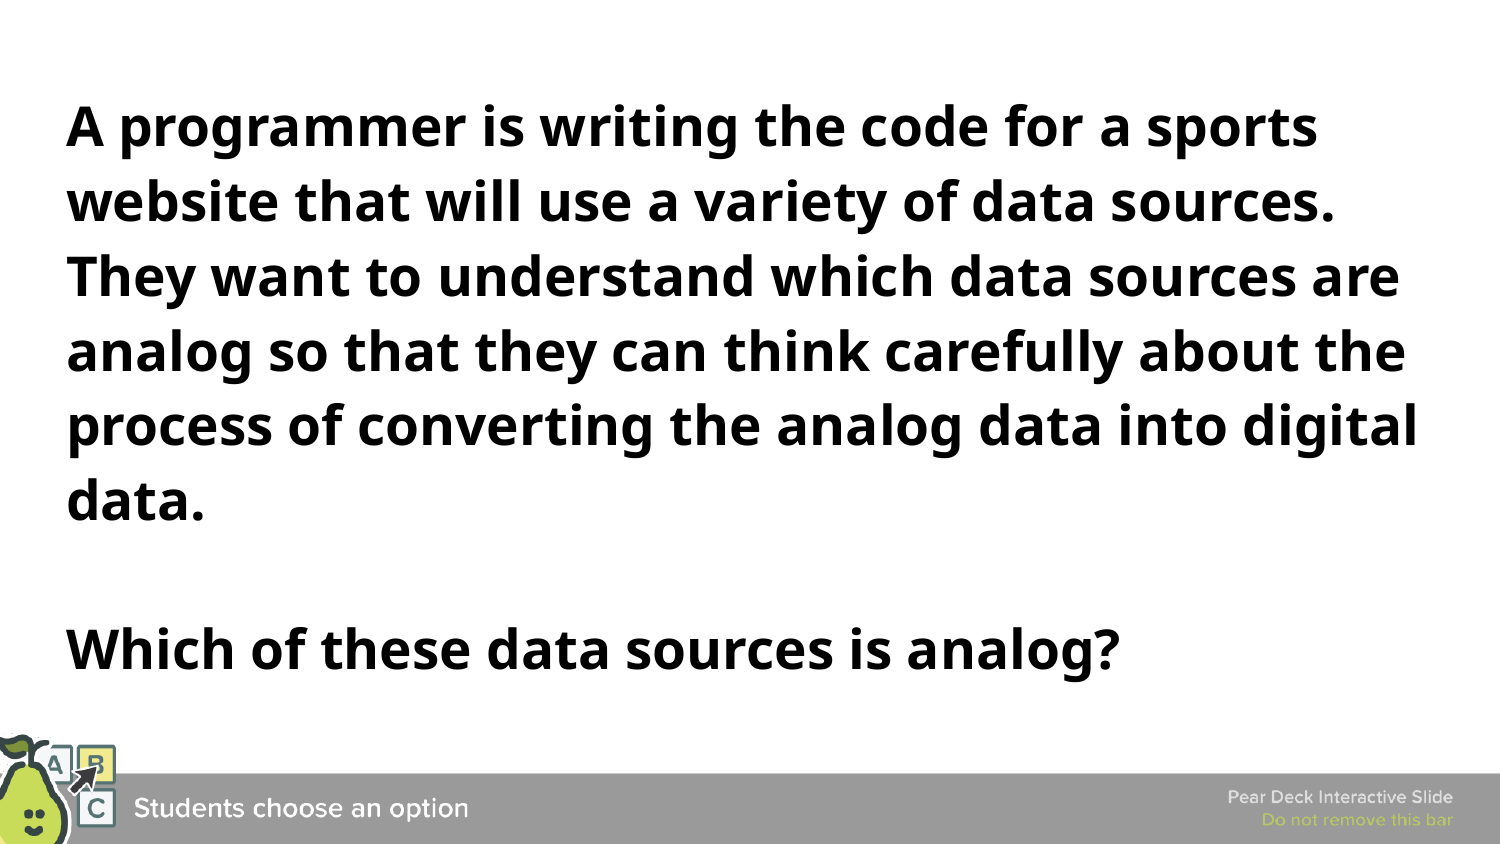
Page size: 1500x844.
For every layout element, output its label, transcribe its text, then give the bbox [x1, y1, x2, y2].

title A programmer is writing the code for a sports website that will use a variety of data sources. They want to understand which data sources are analog so that they can think carefully about the process of converting the analog data into digital data. Which of these data sources is analog? [51, 72, 1449, 703]
picture [0, 726, 1500, 844]
